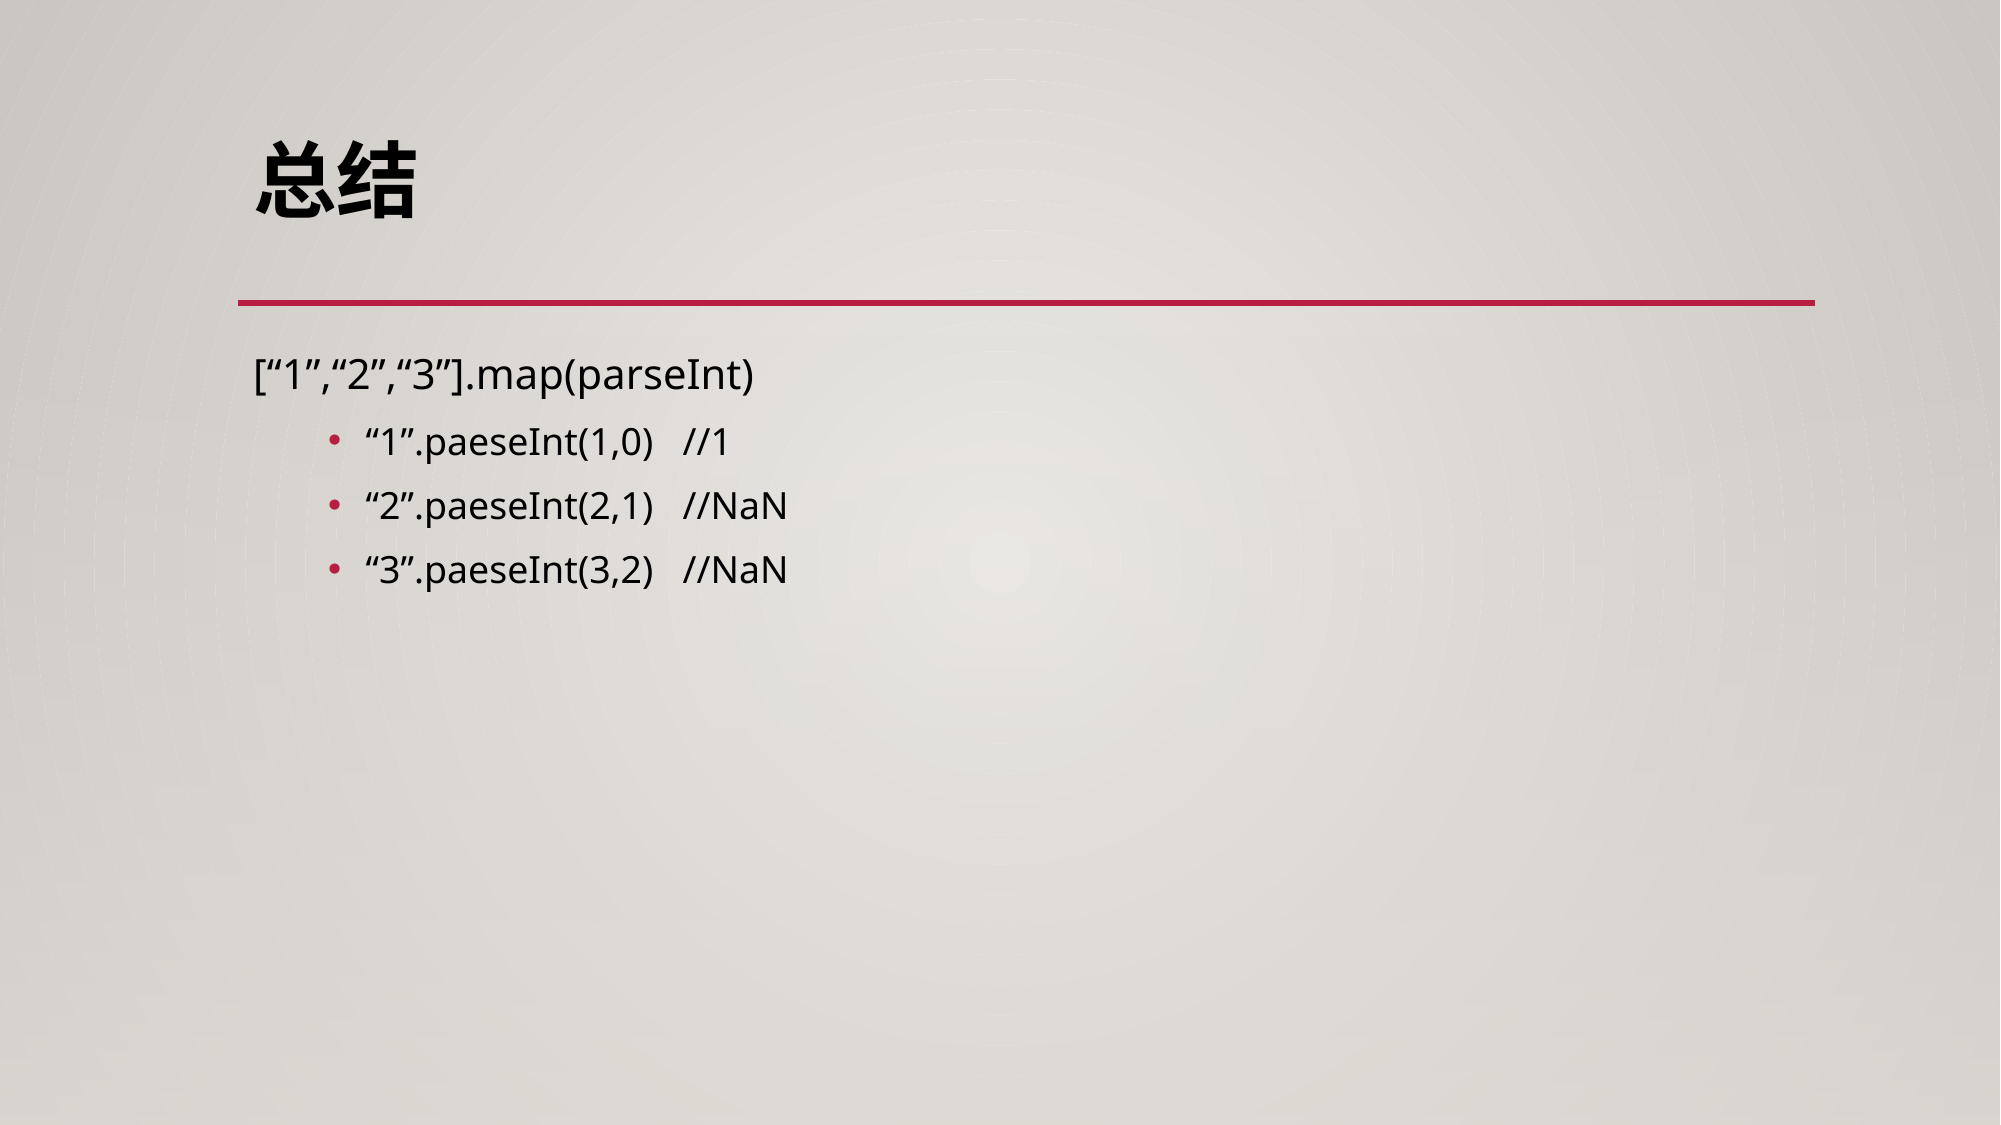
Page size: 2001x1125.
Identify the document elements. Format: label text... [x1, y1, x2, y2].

list [“1”,“2”,“3”].map(parseInt) “1”.paeseInt(1,0) //1 “2”.paeseInt(2,1) //NaN “3”.paeseInt(3,2) //NaN [238, 330, 1814, 897]
title 总结 [238, 131, 1814, 305]
